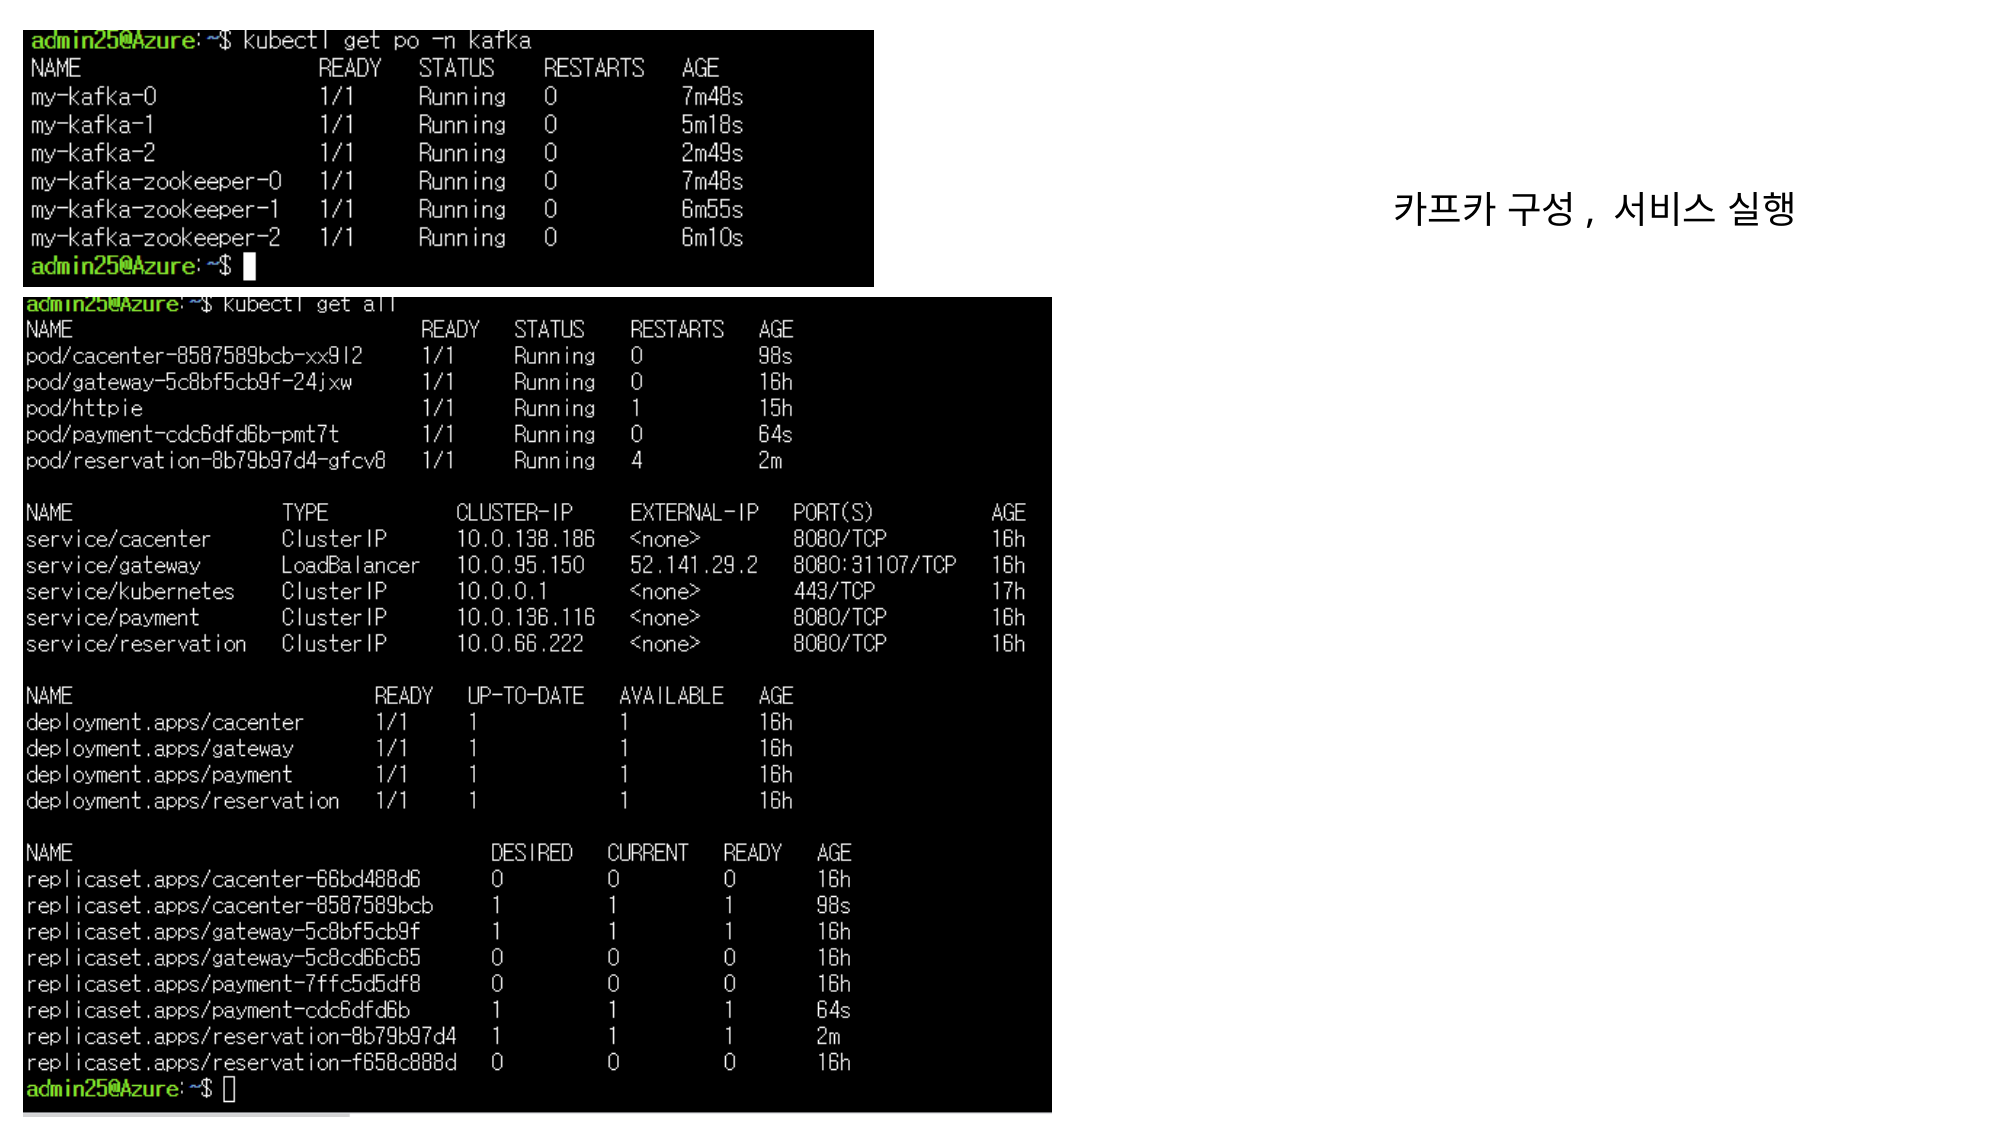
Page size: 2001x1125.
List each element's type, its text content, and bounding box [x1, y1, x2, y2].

text_box 카프카 구성, 서비스 실행 [1378, 178, 1952, 239]
picture [23, 30, 874, 287]
picture [23, 297, 1052, 1117]
